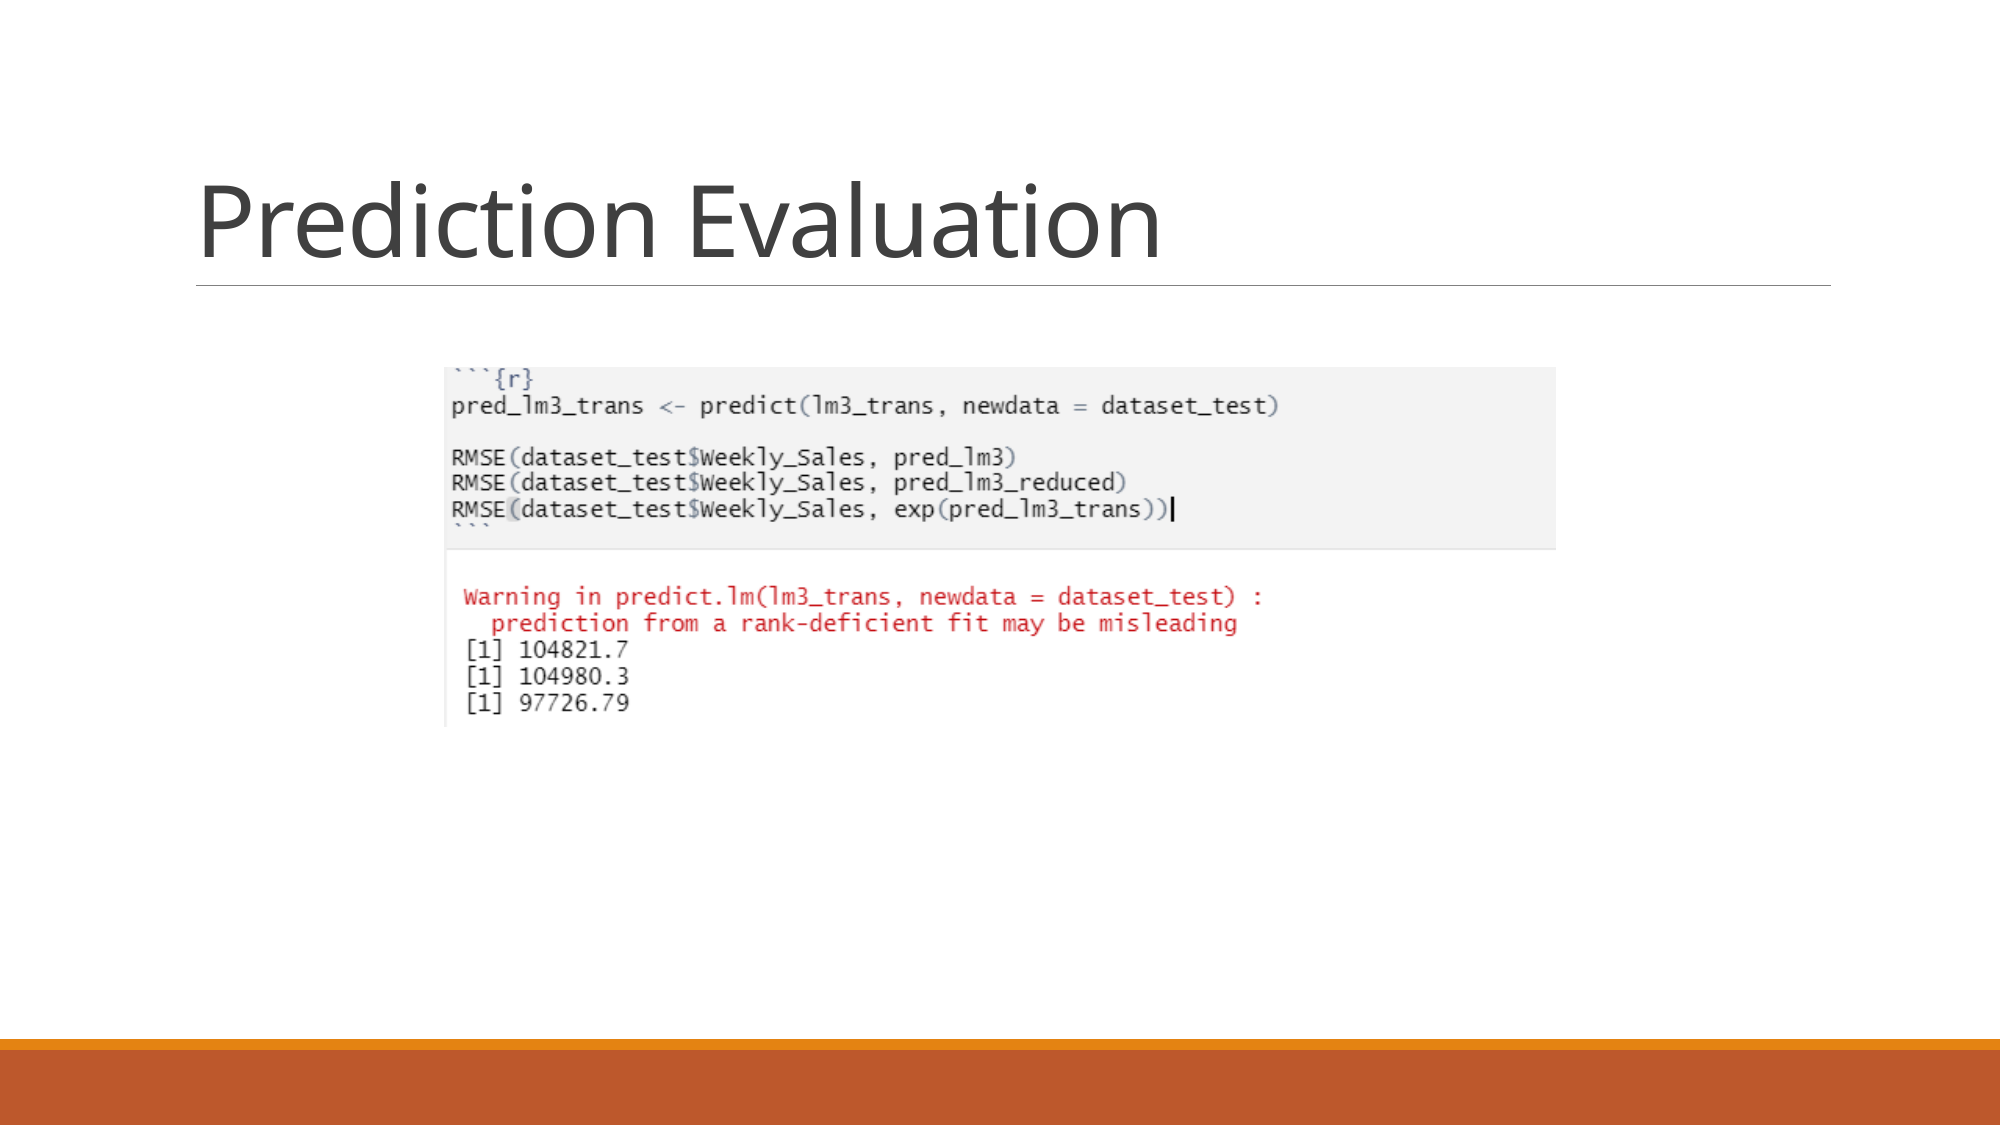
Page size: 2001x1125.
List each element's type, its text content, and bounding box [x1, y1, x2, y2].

title Prediction Evaluation [180, 47, 1830, 285]
picture [443, 367, 1556, 728]
